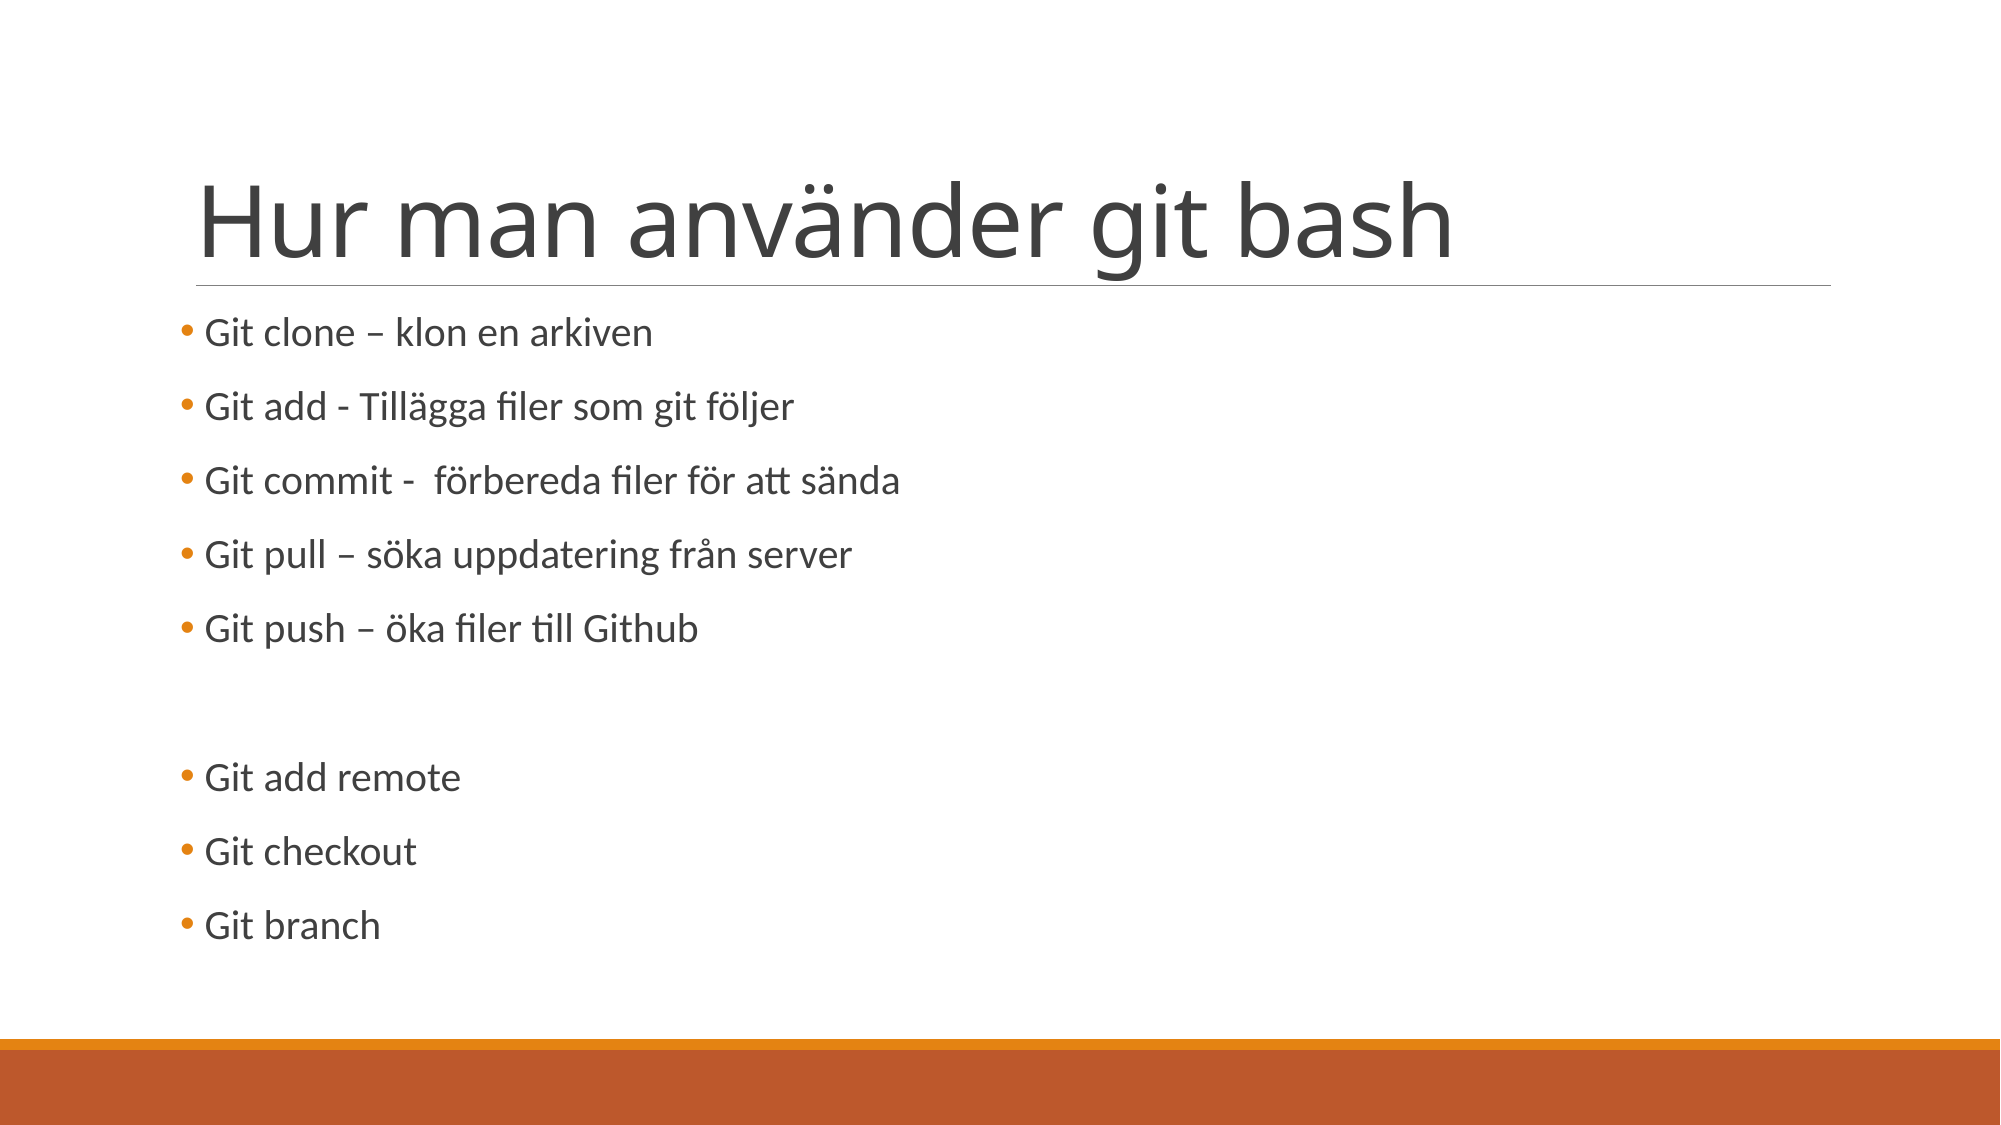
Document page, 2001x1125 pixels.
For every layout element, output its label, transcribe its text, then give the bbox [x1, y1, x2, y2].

list Git clone – klon en arkiven Git add - Tillägga filer som git följer Git commit - förbereda filer för att sända Git pull – söka uppdatering från server Git push – öka filer till Github Git add remote Git checkout Git branch [180, 302, 1830, 963]
title Hur man använder git bash [180, 47, 1830, 285]
